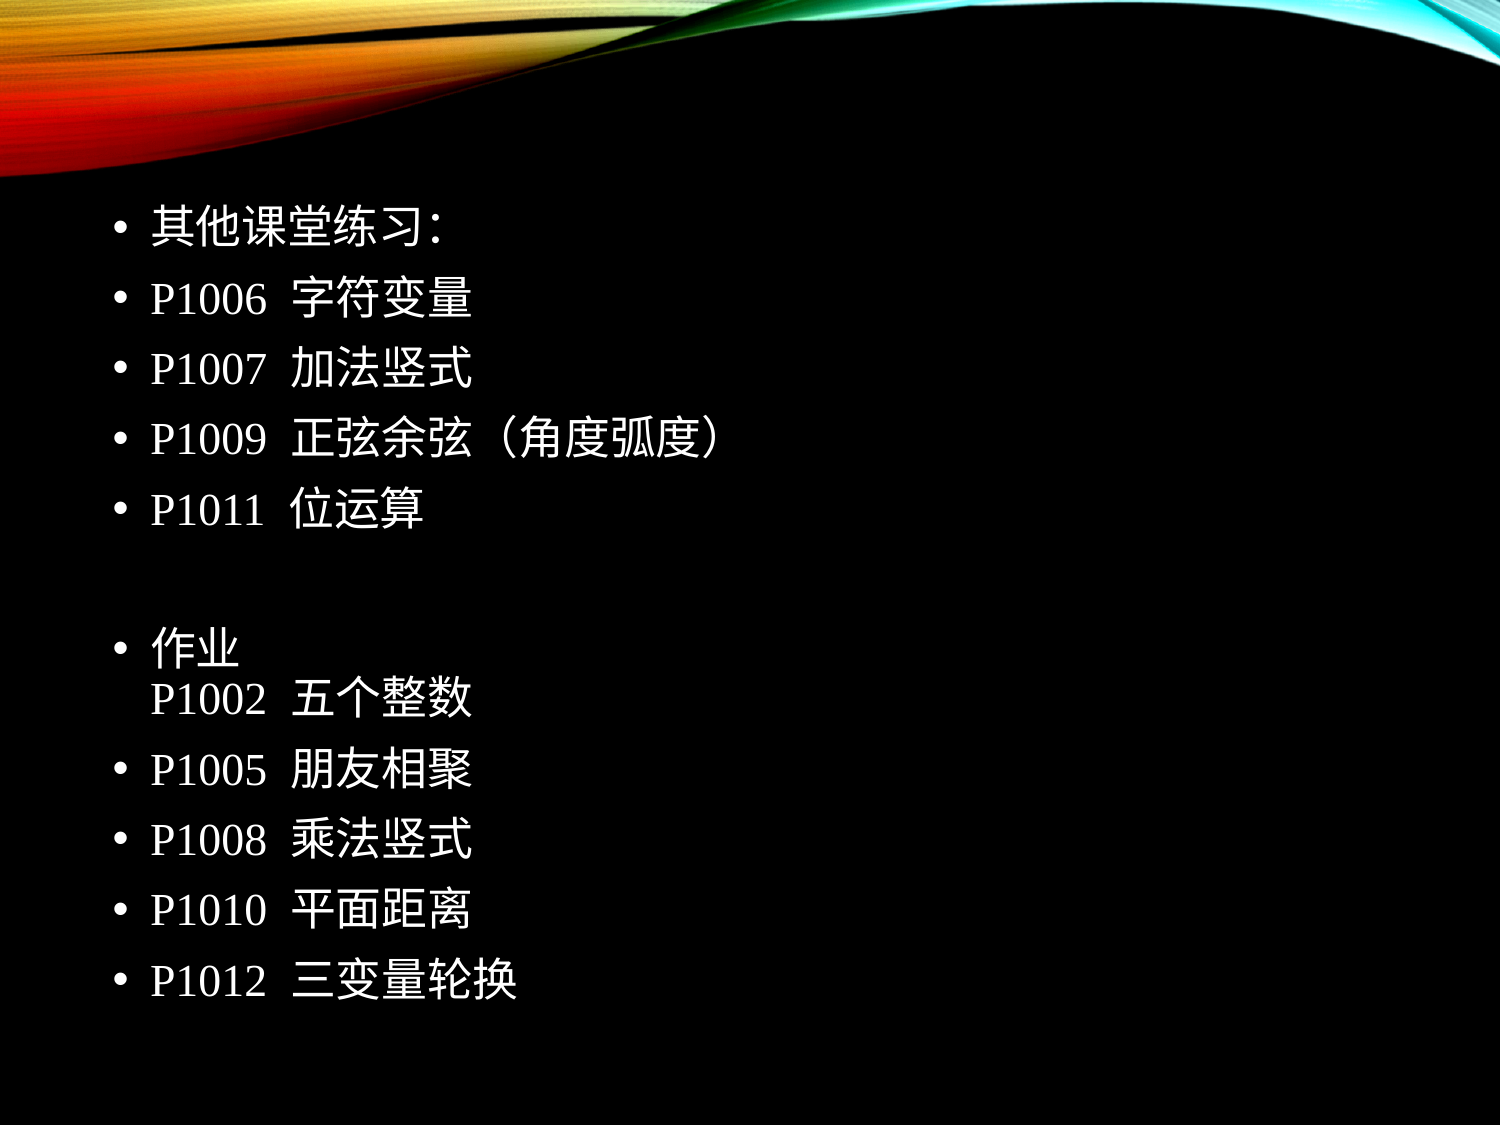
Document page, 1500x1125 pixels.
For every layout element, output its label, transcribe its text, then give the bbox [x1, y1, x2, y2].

picture [0, 0, 1500, 178]
list 其他课堂练习： P1006 字符变量 P1007 加法竖式 P1009 正弦余弦（角度弧度） P1011 位运算 作业 P1002 五个整数 P1005 朋友相聚 P1008 乘法竖式 P1010 平面距离 P1012 三变量轮换 [97, 197, 1403, 1028]
